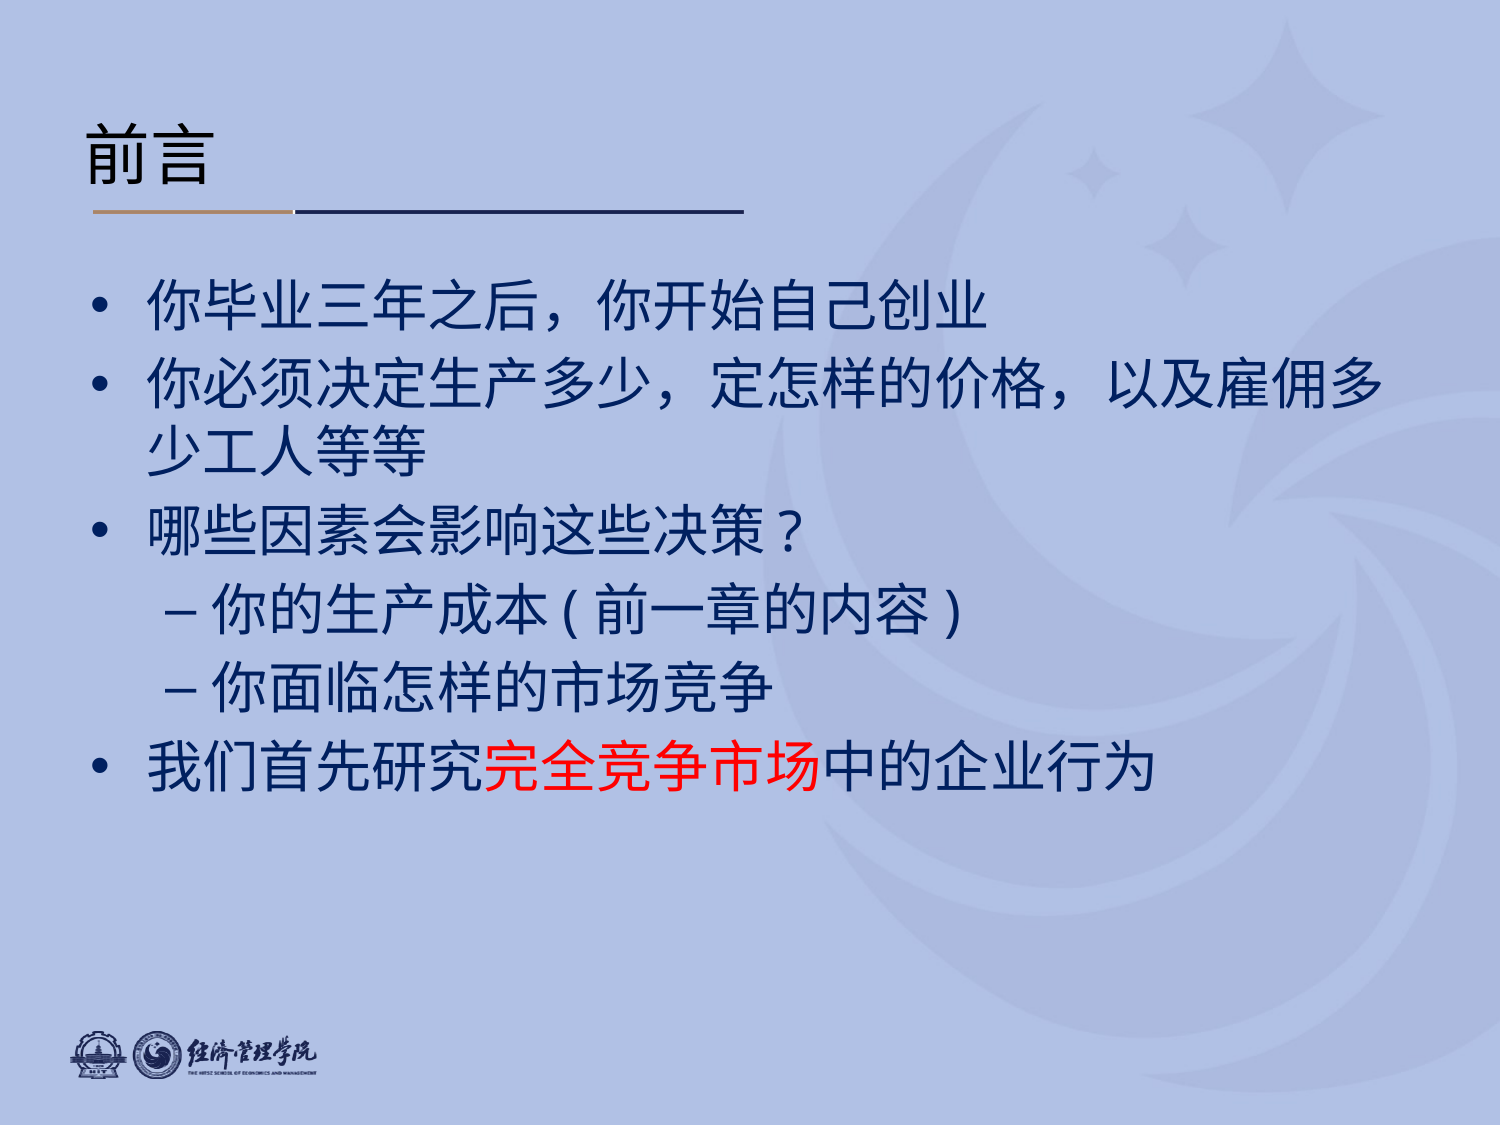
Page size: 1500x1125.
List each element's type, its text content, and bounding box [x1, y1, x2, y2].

list 你毕业三年之后，你开始自己创业 你必须决定生产多少，定怎样的价格，以及雇佣多少工人等等 哪些因素会影响这些决策? 你的生产成本(前一章的内容) 你面临怎样的市场竞争 我们首先研究完全竞争市场中的企业行为 [75, 262, 1425, 846]
text_box 前言 [68, 105, 232, 200]
picture [0, 0, 1500, 1125]
